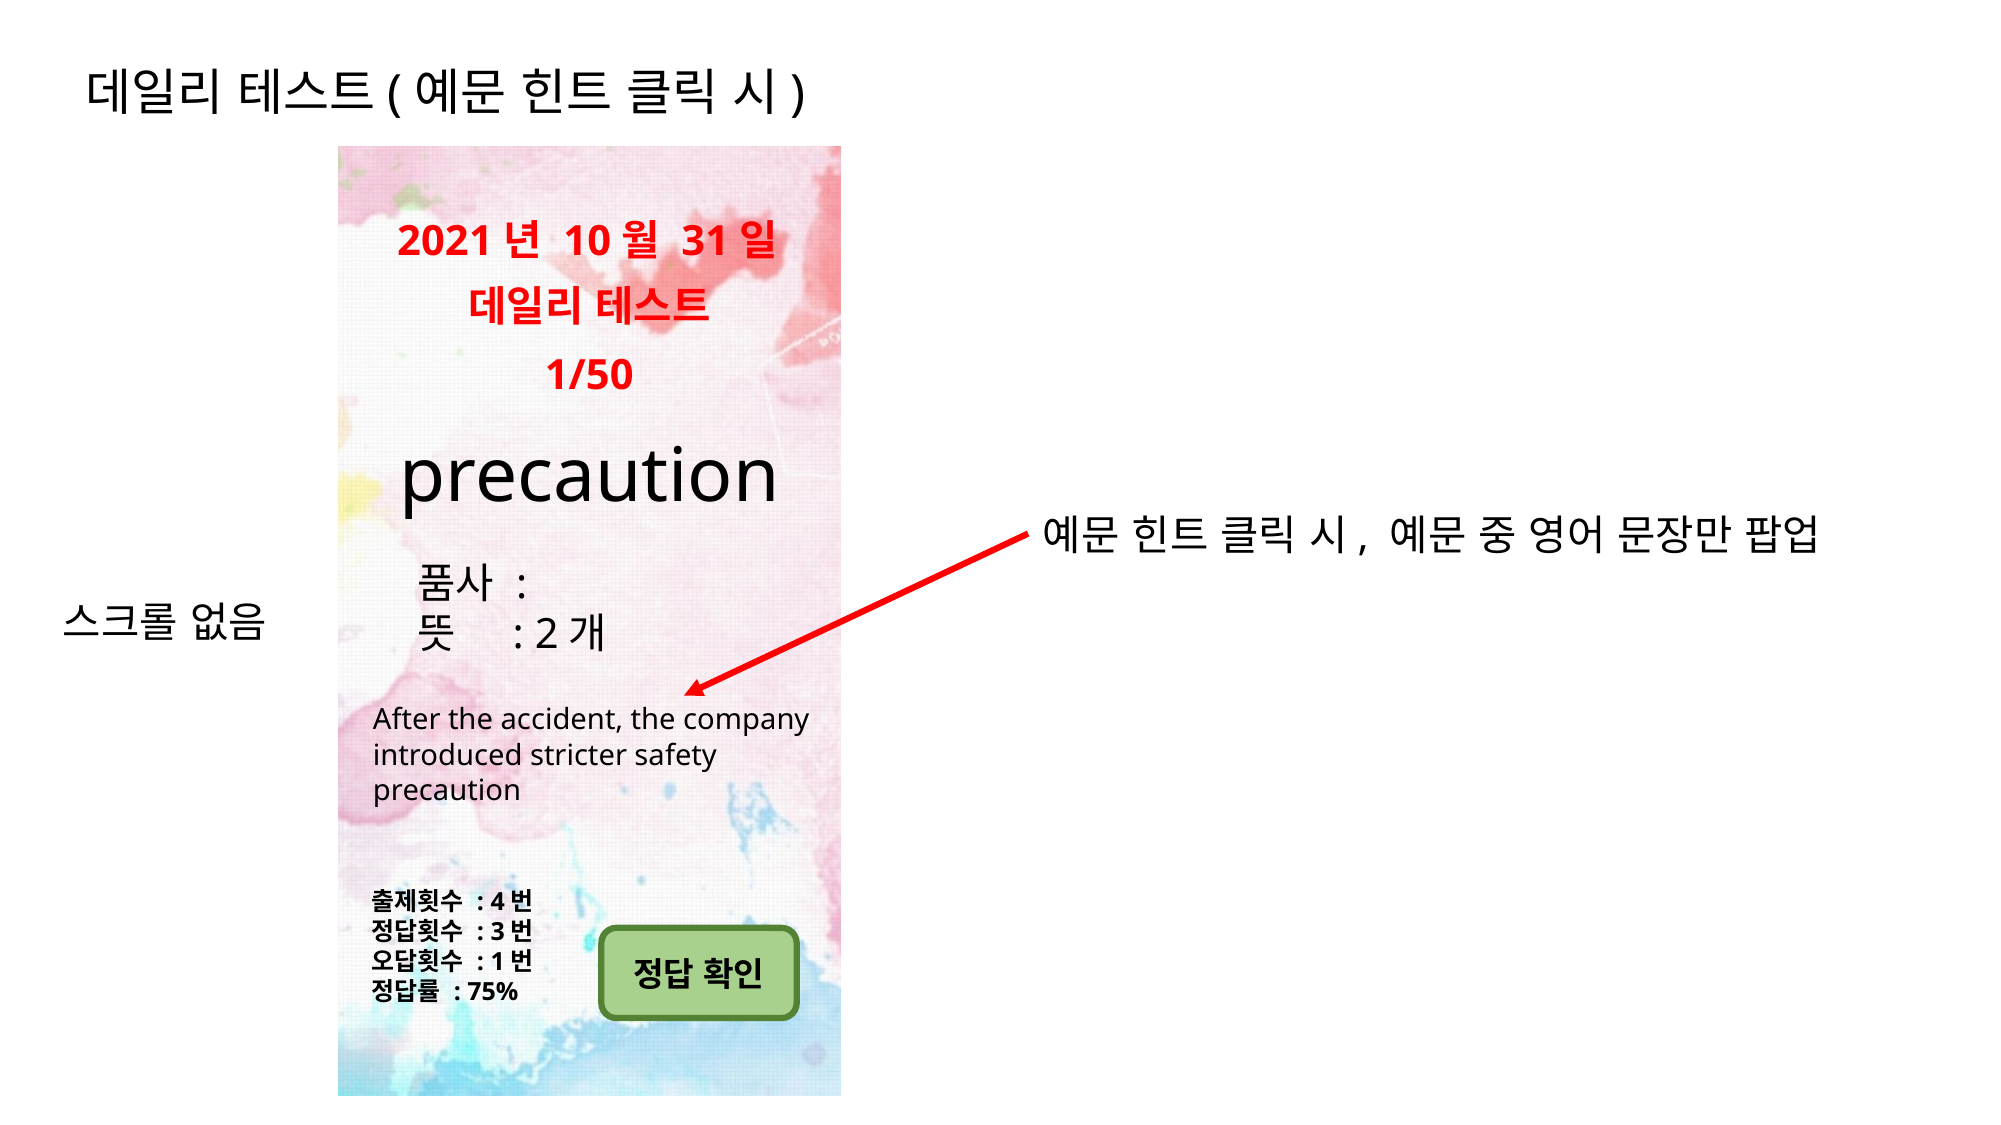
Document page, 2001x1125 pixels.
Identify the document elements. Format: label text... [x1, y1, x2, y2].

text_box 스크롤 없음 [48, 588, 338, 653]
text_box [683, 534, 1029, 696]
picture [338, 146, 841, 1096]
text_box 예문 힌트 클릭 시, 예문 중 영어 문장만 팝업 [1028, 501, 1955, 566]
text_box 데일리 테스트(예문 힌트 클릭 시) [70, 53, 821, 129]
